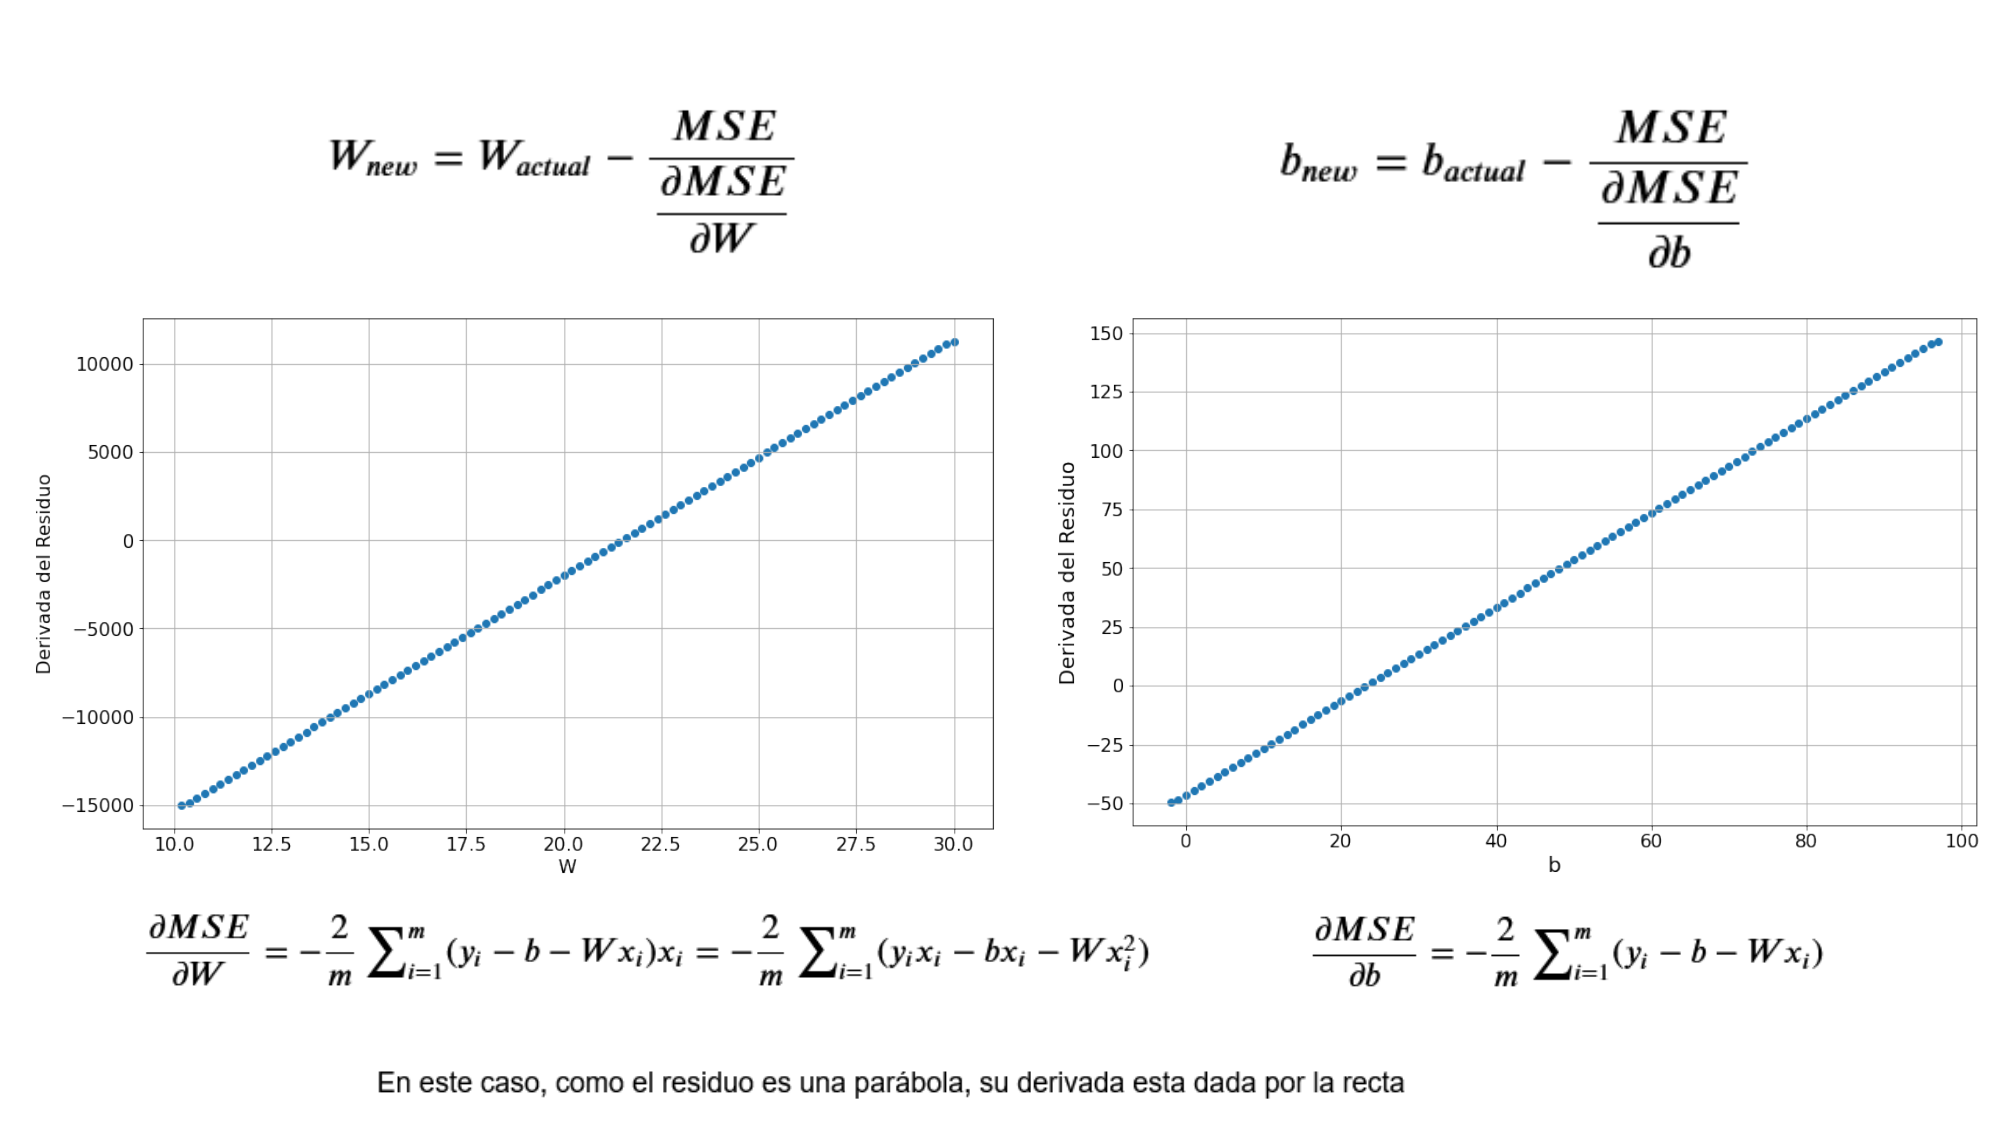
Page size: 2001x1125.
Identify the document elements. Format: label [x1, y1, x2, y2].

picture [1299, 906, 1836, 1007]
picture [123, 899, 1164, 1014]
picture [29, 310, 1000, 885]
picture [376, 1067, 1428, 1107]
picture [325, 99, 803, 264]
picture [1276, 98, 1755, 281]
picture [1051, 310, 1987, 885]
